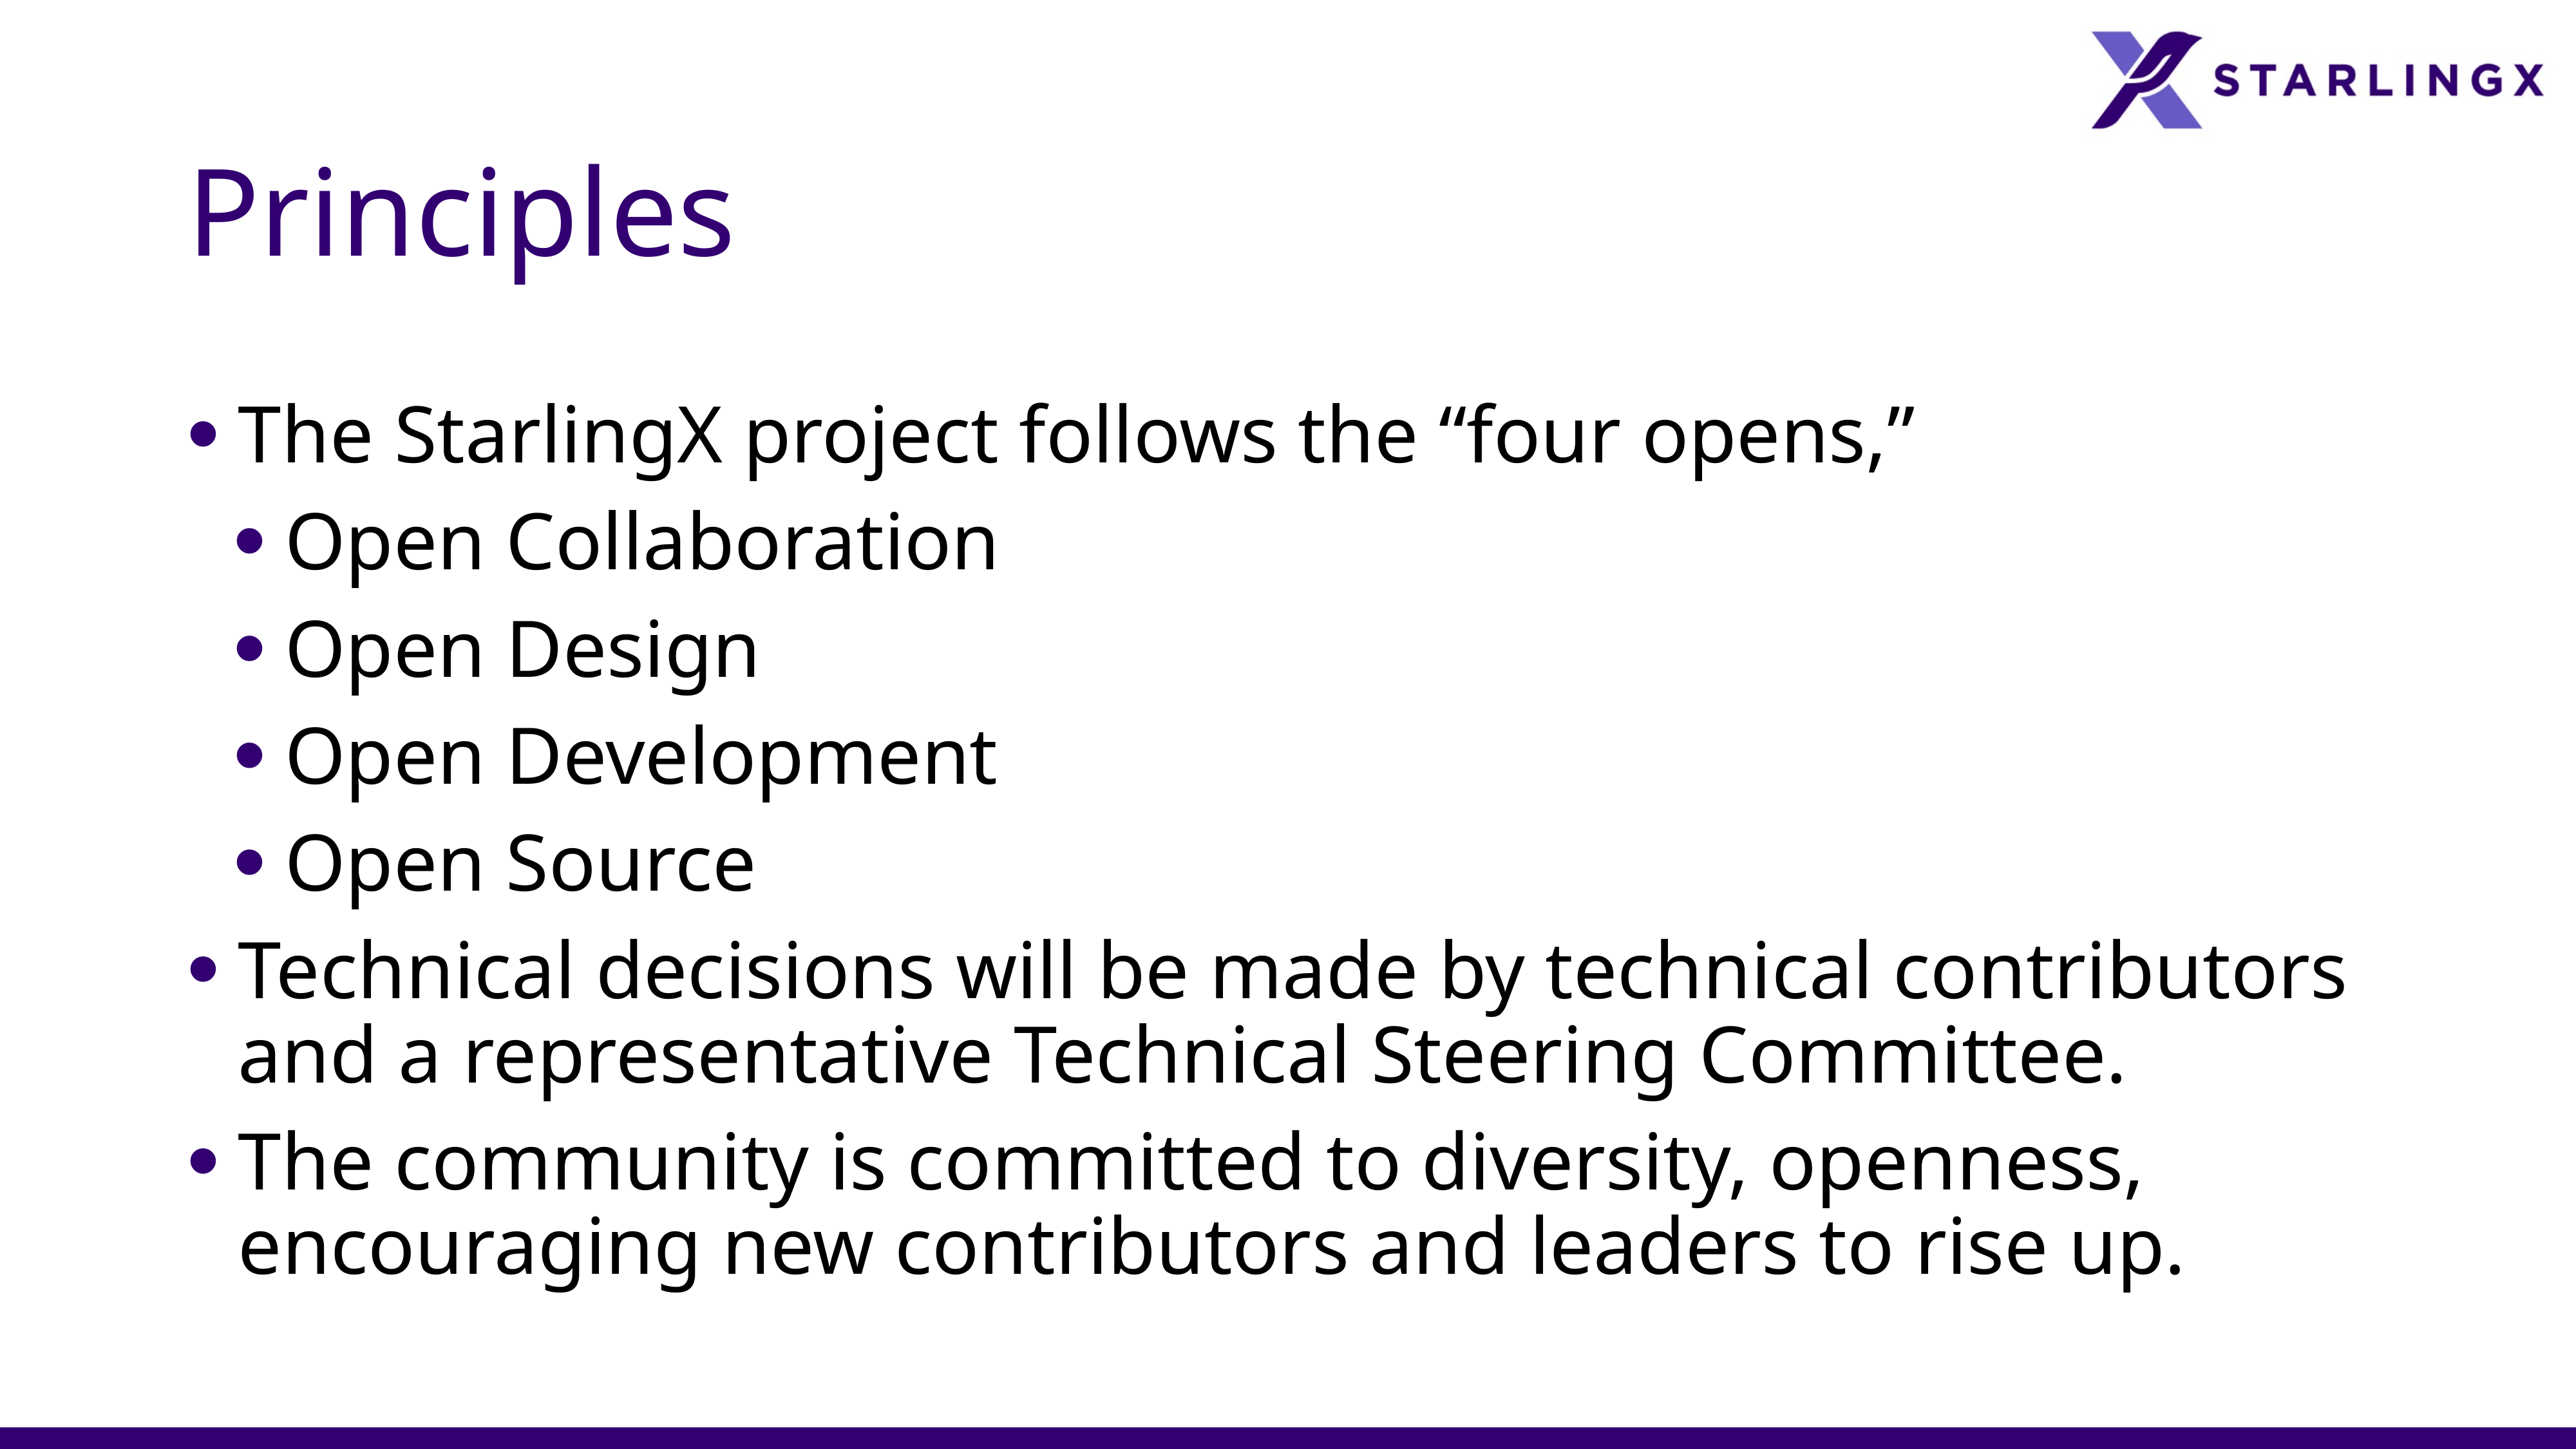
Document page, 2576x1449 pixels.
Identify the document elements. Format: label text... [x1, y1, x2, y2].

picture [2060, 0, 2576, 161]
list The StarlingX project follows the “four opens,” Open Collaboration Open Design Open Development Open Source Technical decisions will be made by technical contributors and a representative Technical Steering Committee. The community is committed to diversity, openness, encouraging new contributors and leaders to rise up. [176, 384, 2400, 1307]
title Principles [176, 76, 2400, 359]
